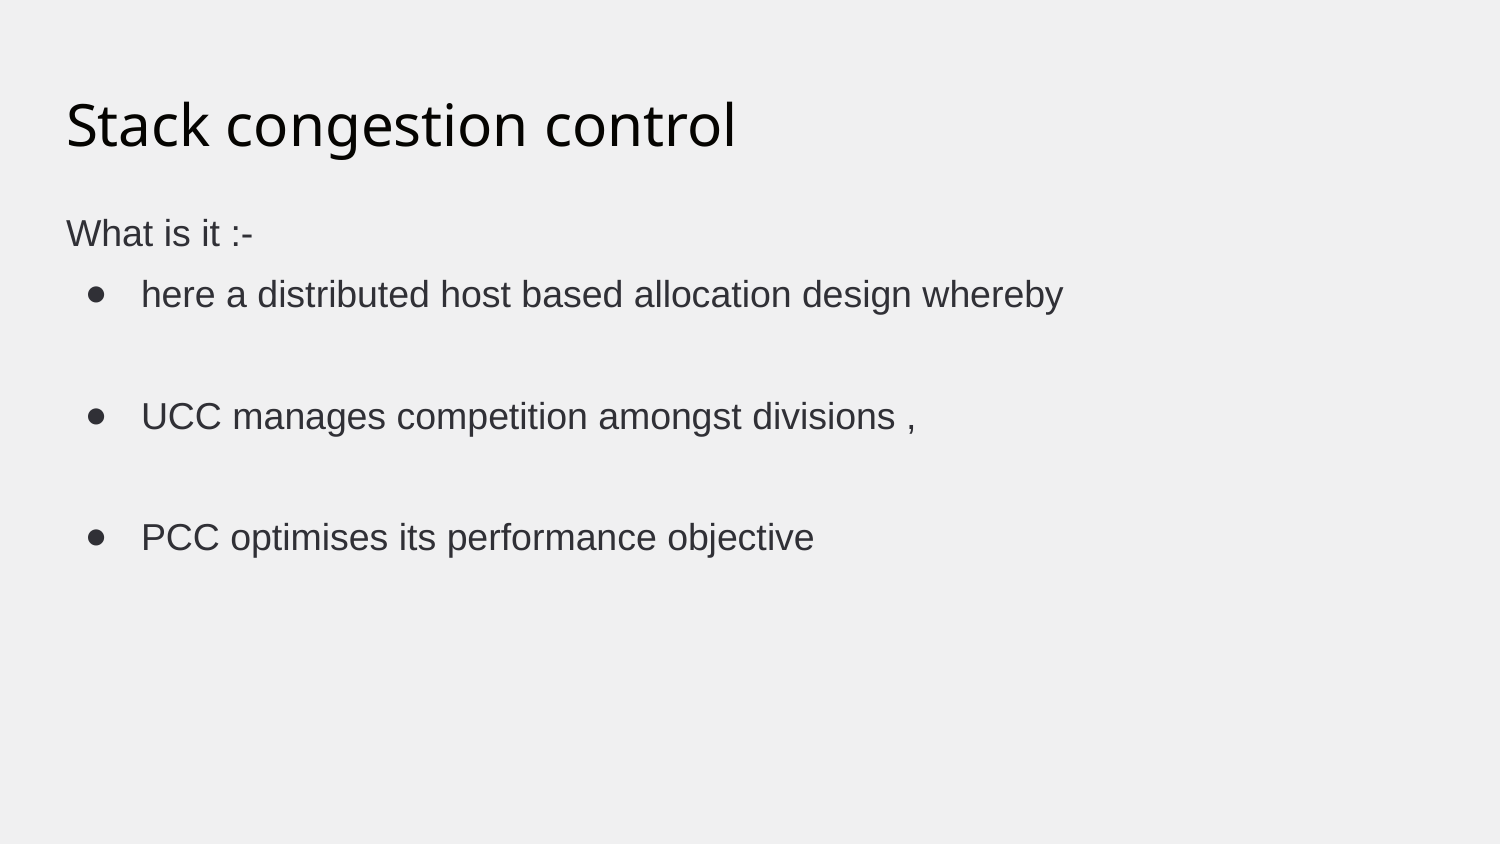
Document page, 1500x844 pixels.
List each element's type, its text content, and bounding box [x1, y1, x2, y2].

list What is it :- here a distributed host based allocation design whereby UCC manages competition amongst divisions , PCC optimises its performance objective [51, 189, 1449, 750]
title Stack congestion control [51, 72, 1449, 167]
